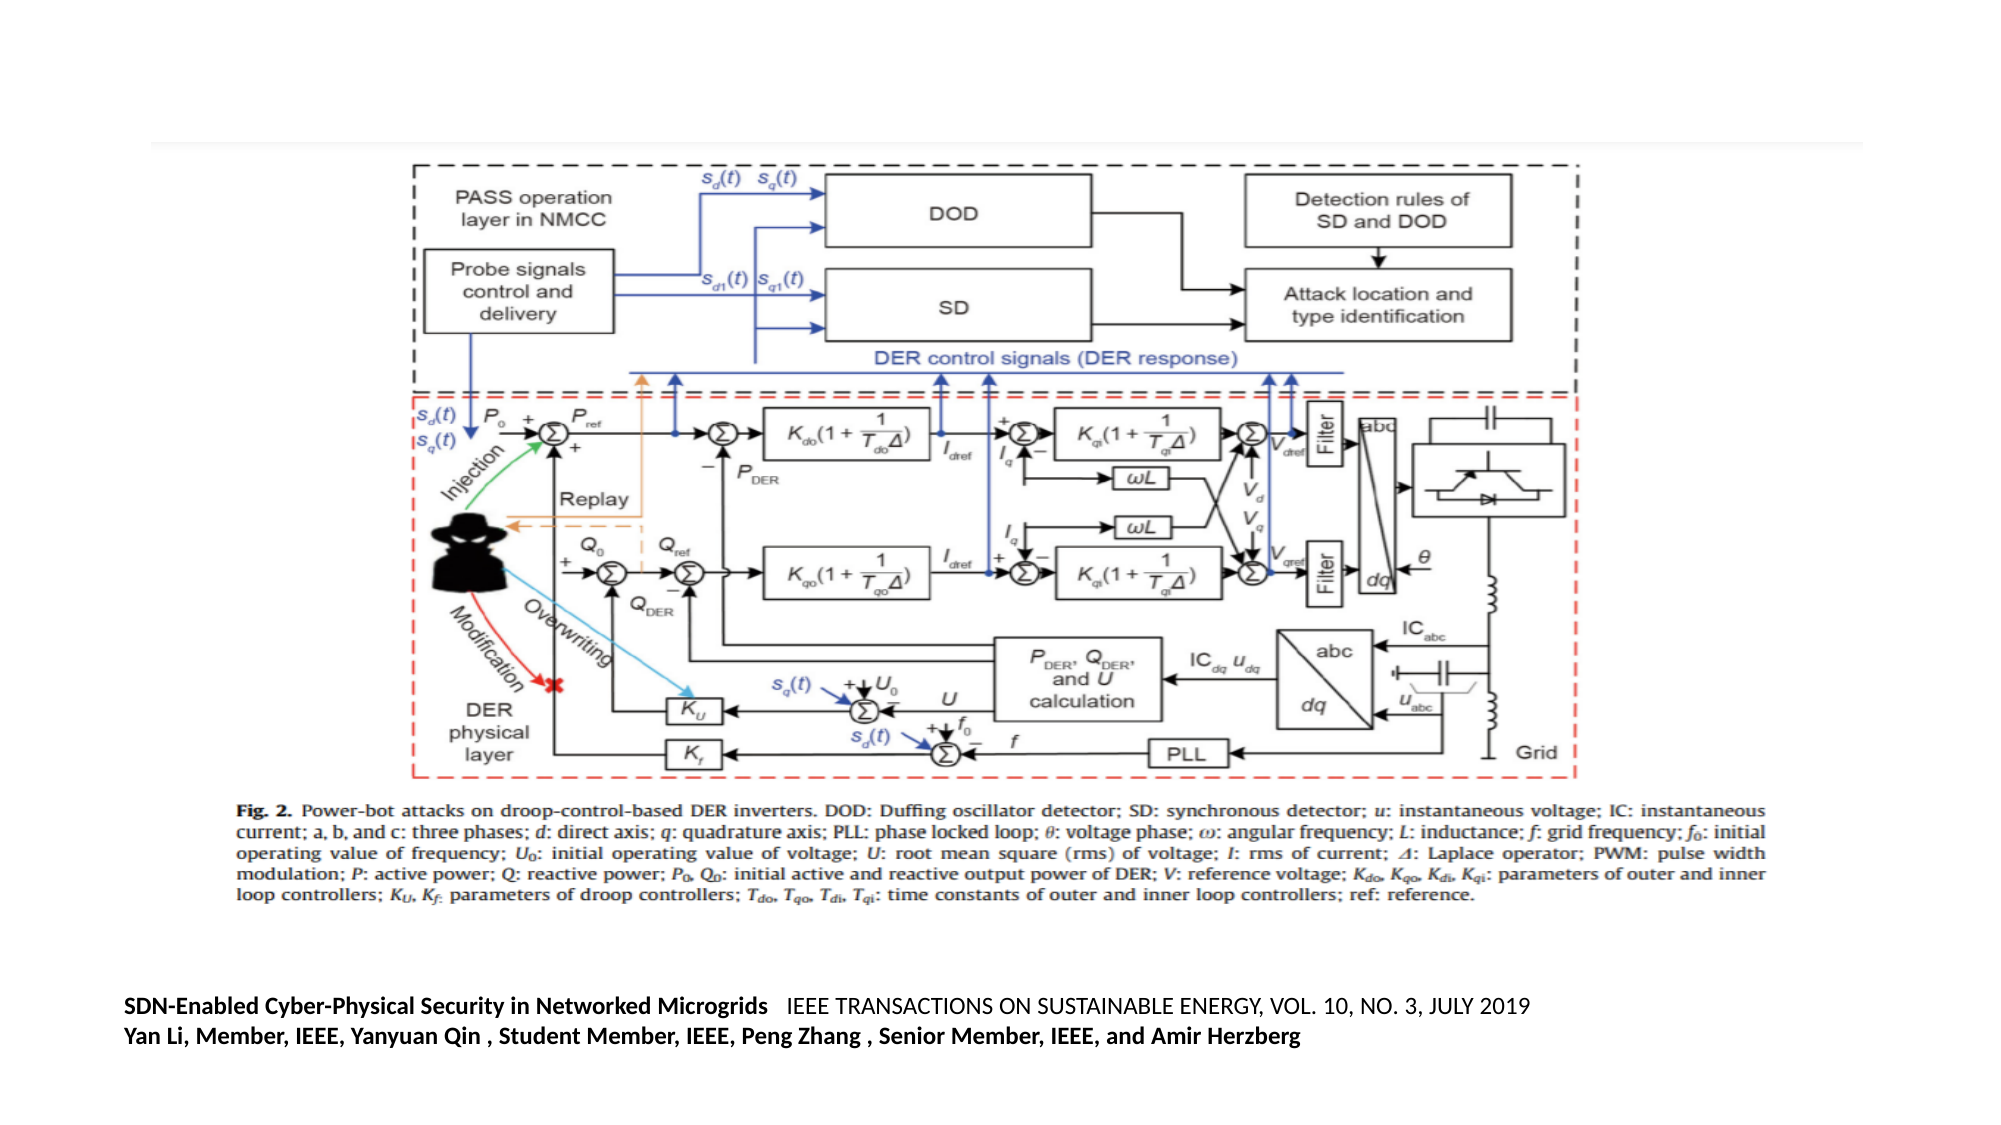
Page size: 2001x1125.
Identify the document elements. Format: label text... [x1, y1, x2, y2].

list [151, 142, 1863, 921]
text_box SDN-Enabled Cyber-Physical Security in Networked Microgrids IEEE TRANSACTIONS ON SUSTAINABLE ENERGY, VOL. 10, NO. 3, JULY 2019 Yan Li, Member, IEEE, Yanyuan Qin , Student Member, IEEE, Peng Zhang , Senior Member, IEEE, and Amir Herzberg [109, 982, 1819, 1087]
